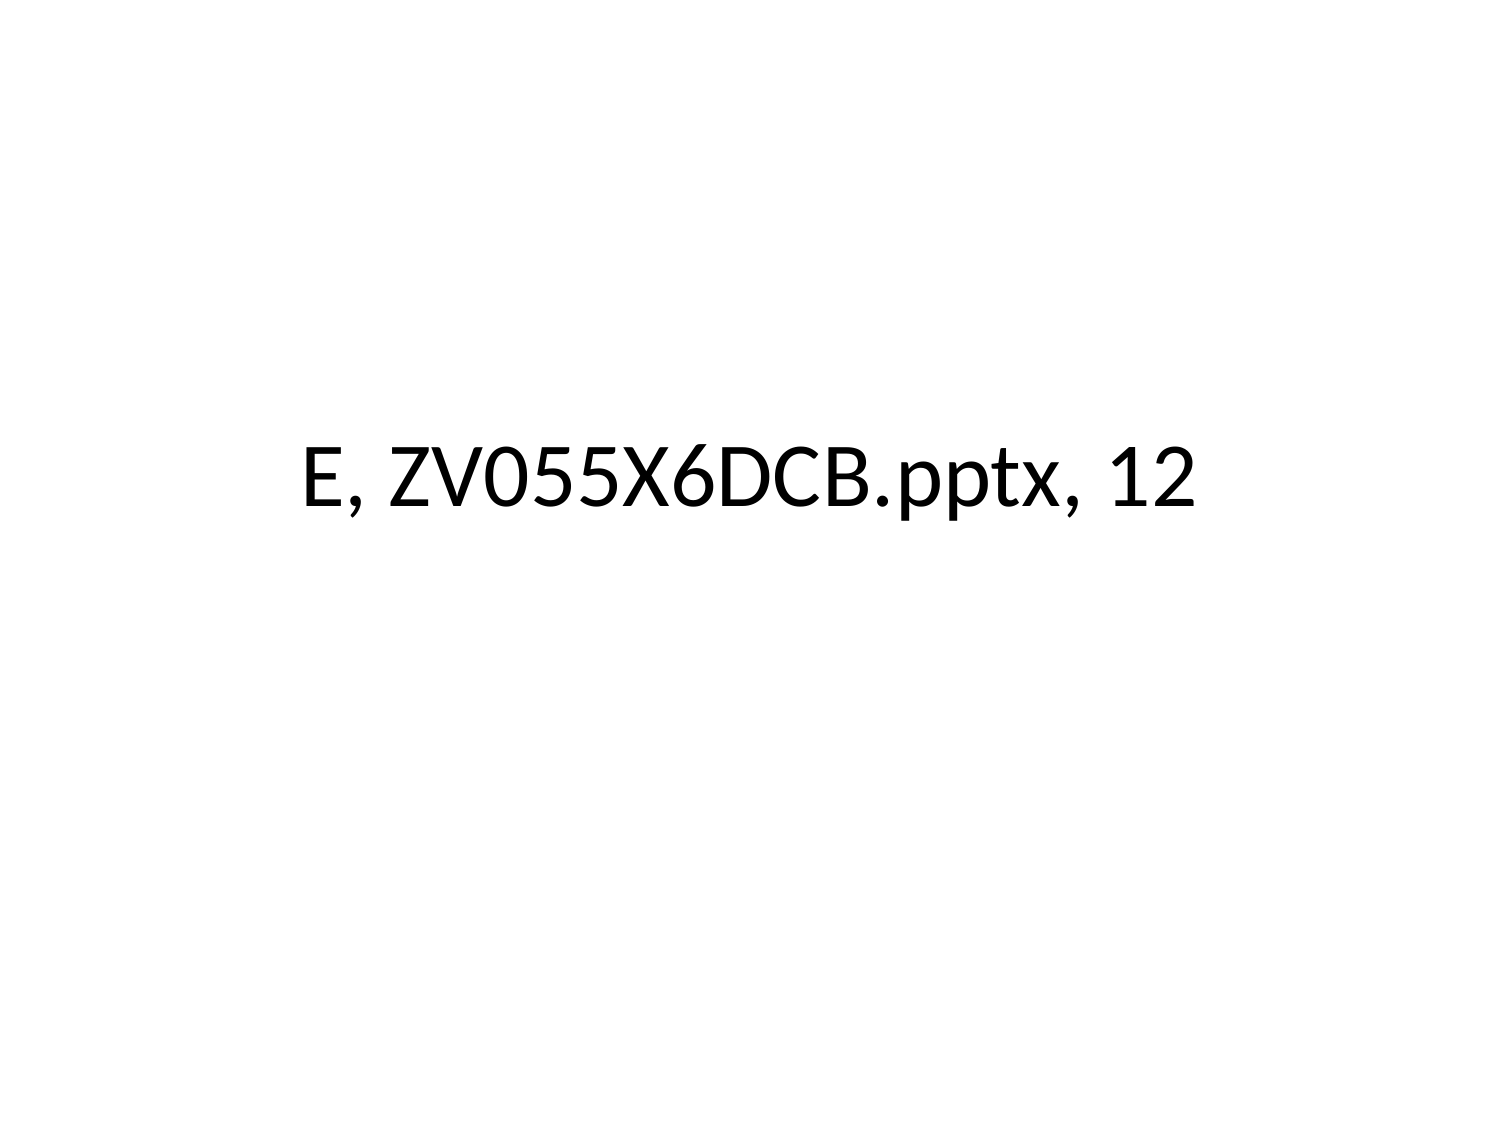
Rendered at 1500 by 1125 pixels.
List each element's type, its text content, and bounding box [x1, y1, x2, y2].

title E, ZV055X6DCB.pptx, 12 [112, 349, 1388, 591]
